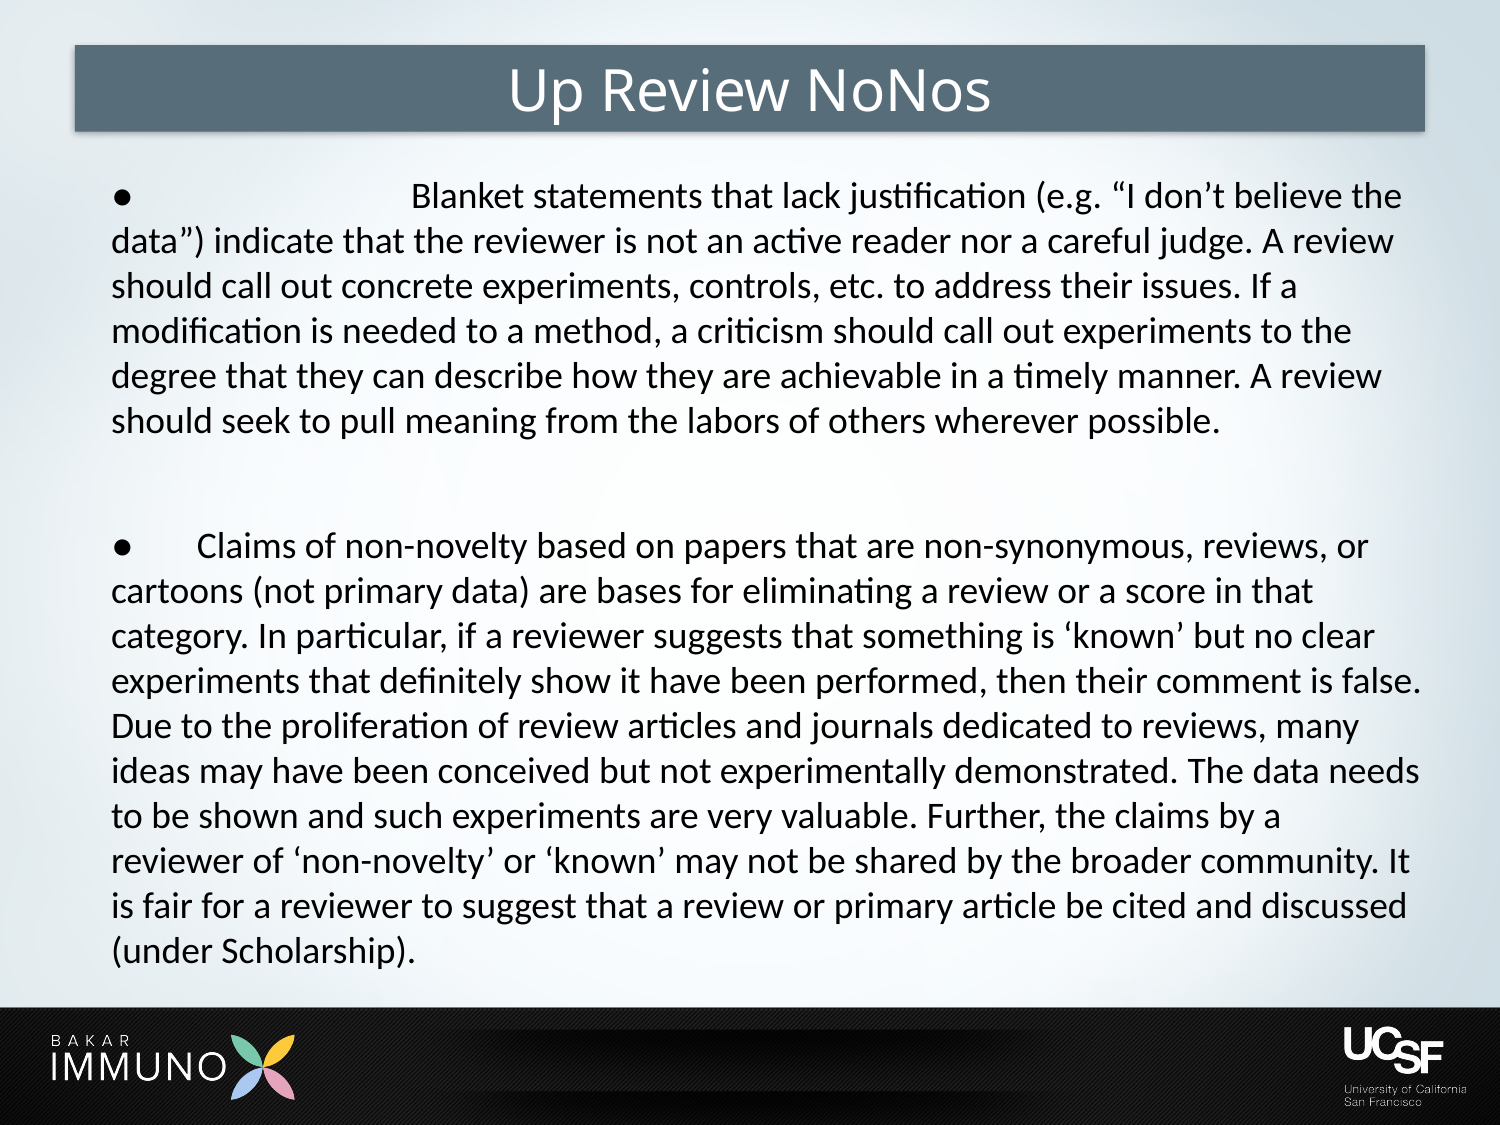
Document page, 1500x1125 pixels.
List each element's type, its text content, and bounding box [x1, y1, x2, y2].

picture [0, 0, 1500, 1125]
text_box ● Blanket statements that lack justification (e.g. “I don’t believe the data”) indicate that the reviewer is not an active reader nor a careful judge. A review should call out concrete experiments, controls, etc. to address their issues. If a modification is needed to a method, a criticism should call out experiments to the degree that they can describe how they are achievable in a timely manner. A review should seek to pull meaning from the labors of others wherever possible. ● Claims of non-novelty based on papers that are non-synonymous, reviews, or cartoons (not primary data) are bases for eliminating a review or a score in that category. In particular, if a reviewer suggests that something is ‘known’ but no clear experiments that definitely show it have been performed, then their comment is false. Due to the proliferation of review articles and journals dedicated to reviews, many ideas may have been conceived but not experimentally demonstrated. The data needs to be shown and such experiments are very valuable. Further, the claims by a reviewer of ‘non-novelty’ or ‘known’ may not be shared by the broader community. It is fair for a reviewer to suggest that a review or primary article be cited and discussed (under Scholarship). [58, 164, 1440, 979]
title Up Review NoNos [75, 45, 1425, 132]
